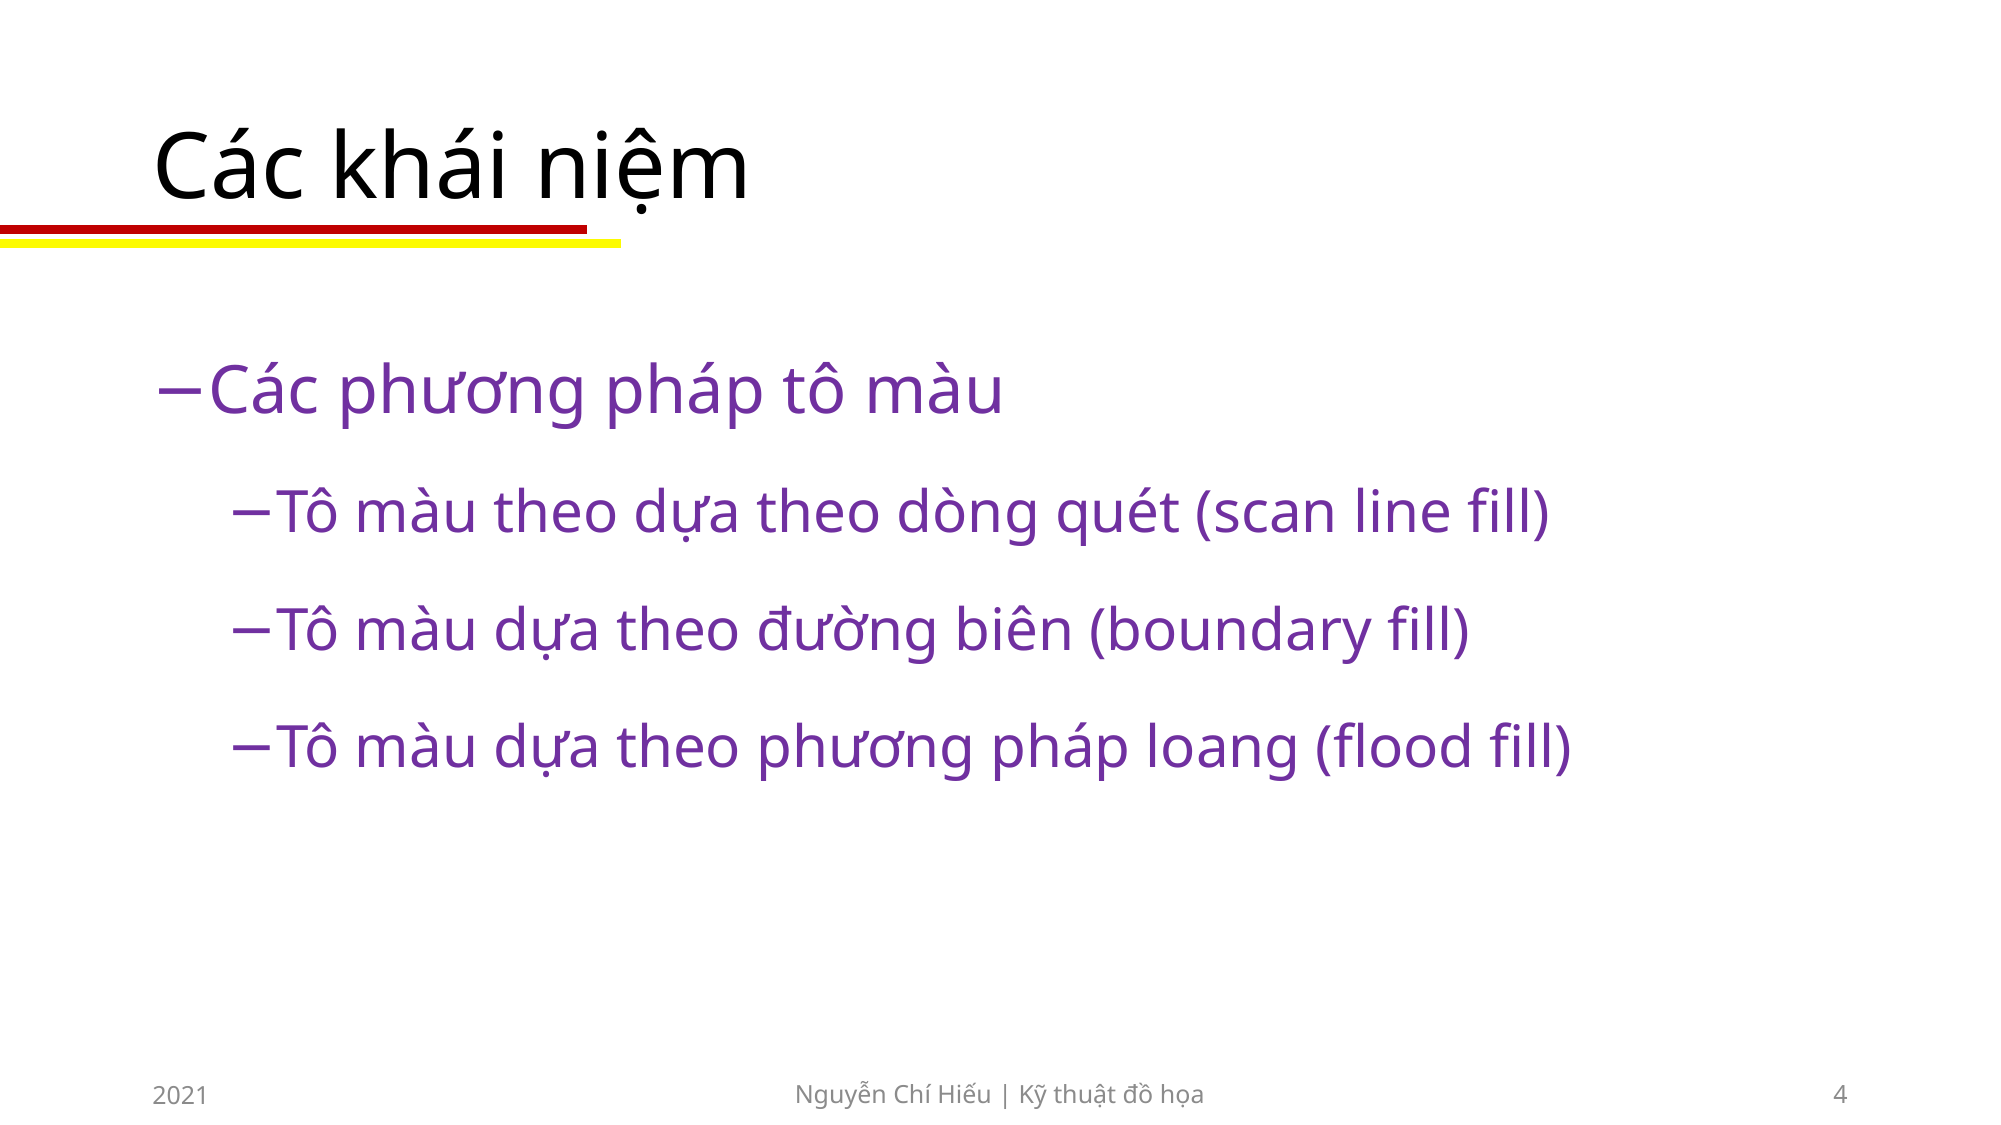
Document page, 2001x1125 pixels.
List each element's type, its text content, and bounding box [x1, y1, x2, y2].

list Các phương pháp tô màu Tô màu theo dựa theo dòng quét (scan line fill) Tô màu dựa theo đường biên (boundary fill) Tô màu dựa theo phương pháp loang (flood fill) [137, 299, 1863, 1066]
footer Nguyễn Chí Hiếu | Kỹ thuật đồ họa [662, 1065, 1338, 1125]
slide_number 4 [1412, 1065, 1863, 1125]
slide_number 2021 [137, 1065, 588, 1125]
title Các khái niệm [137, 59, 1863, 278]
